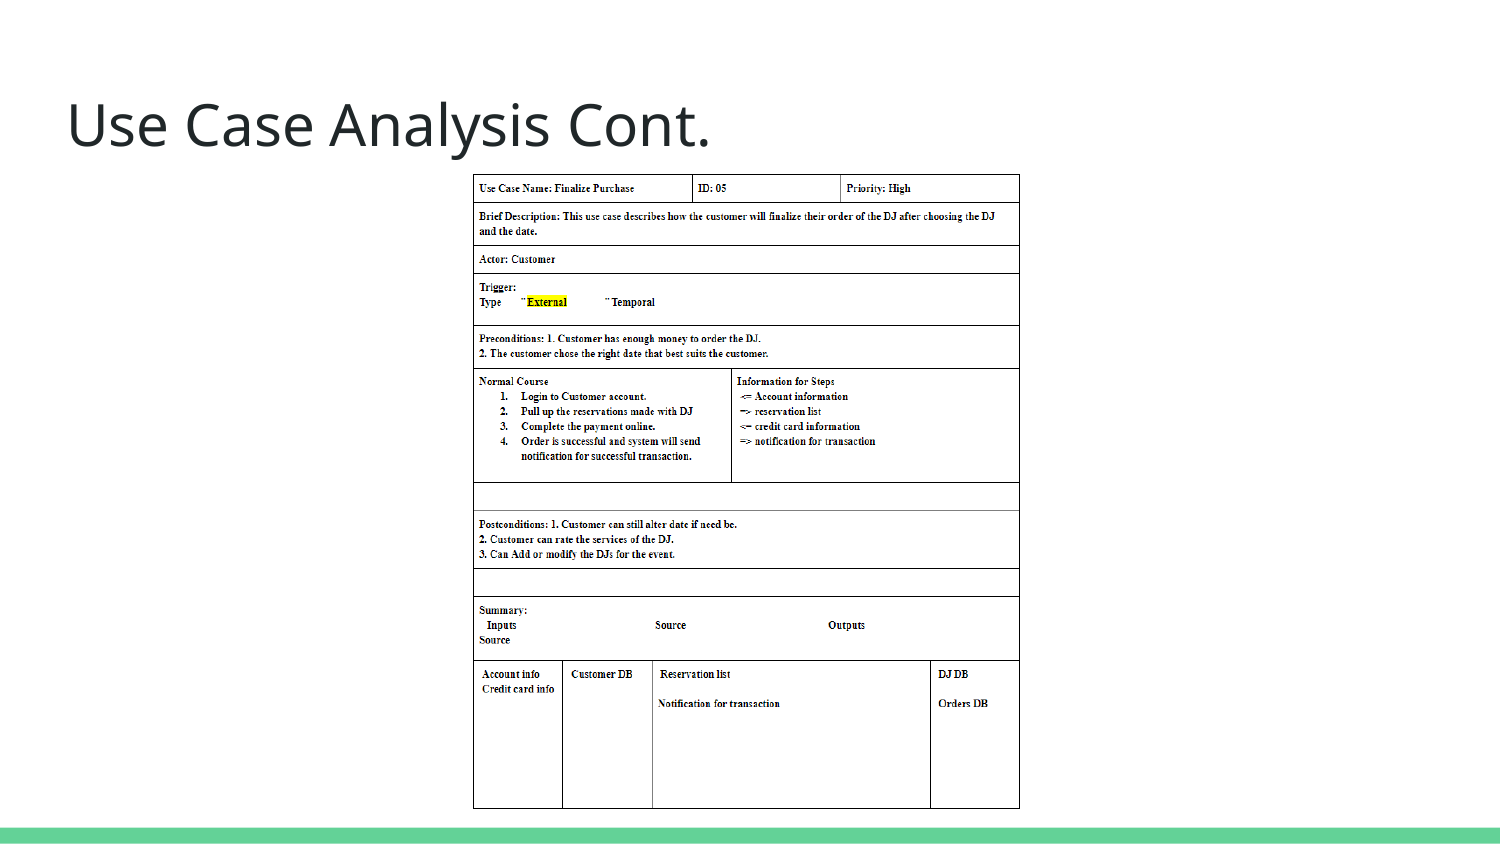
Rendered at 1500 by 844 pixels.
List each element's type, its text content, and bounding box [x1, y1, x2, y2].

title Use Case Analysis Cont. [51, 72, 1449, 167]
picture [464, 166, 1036, 819]
